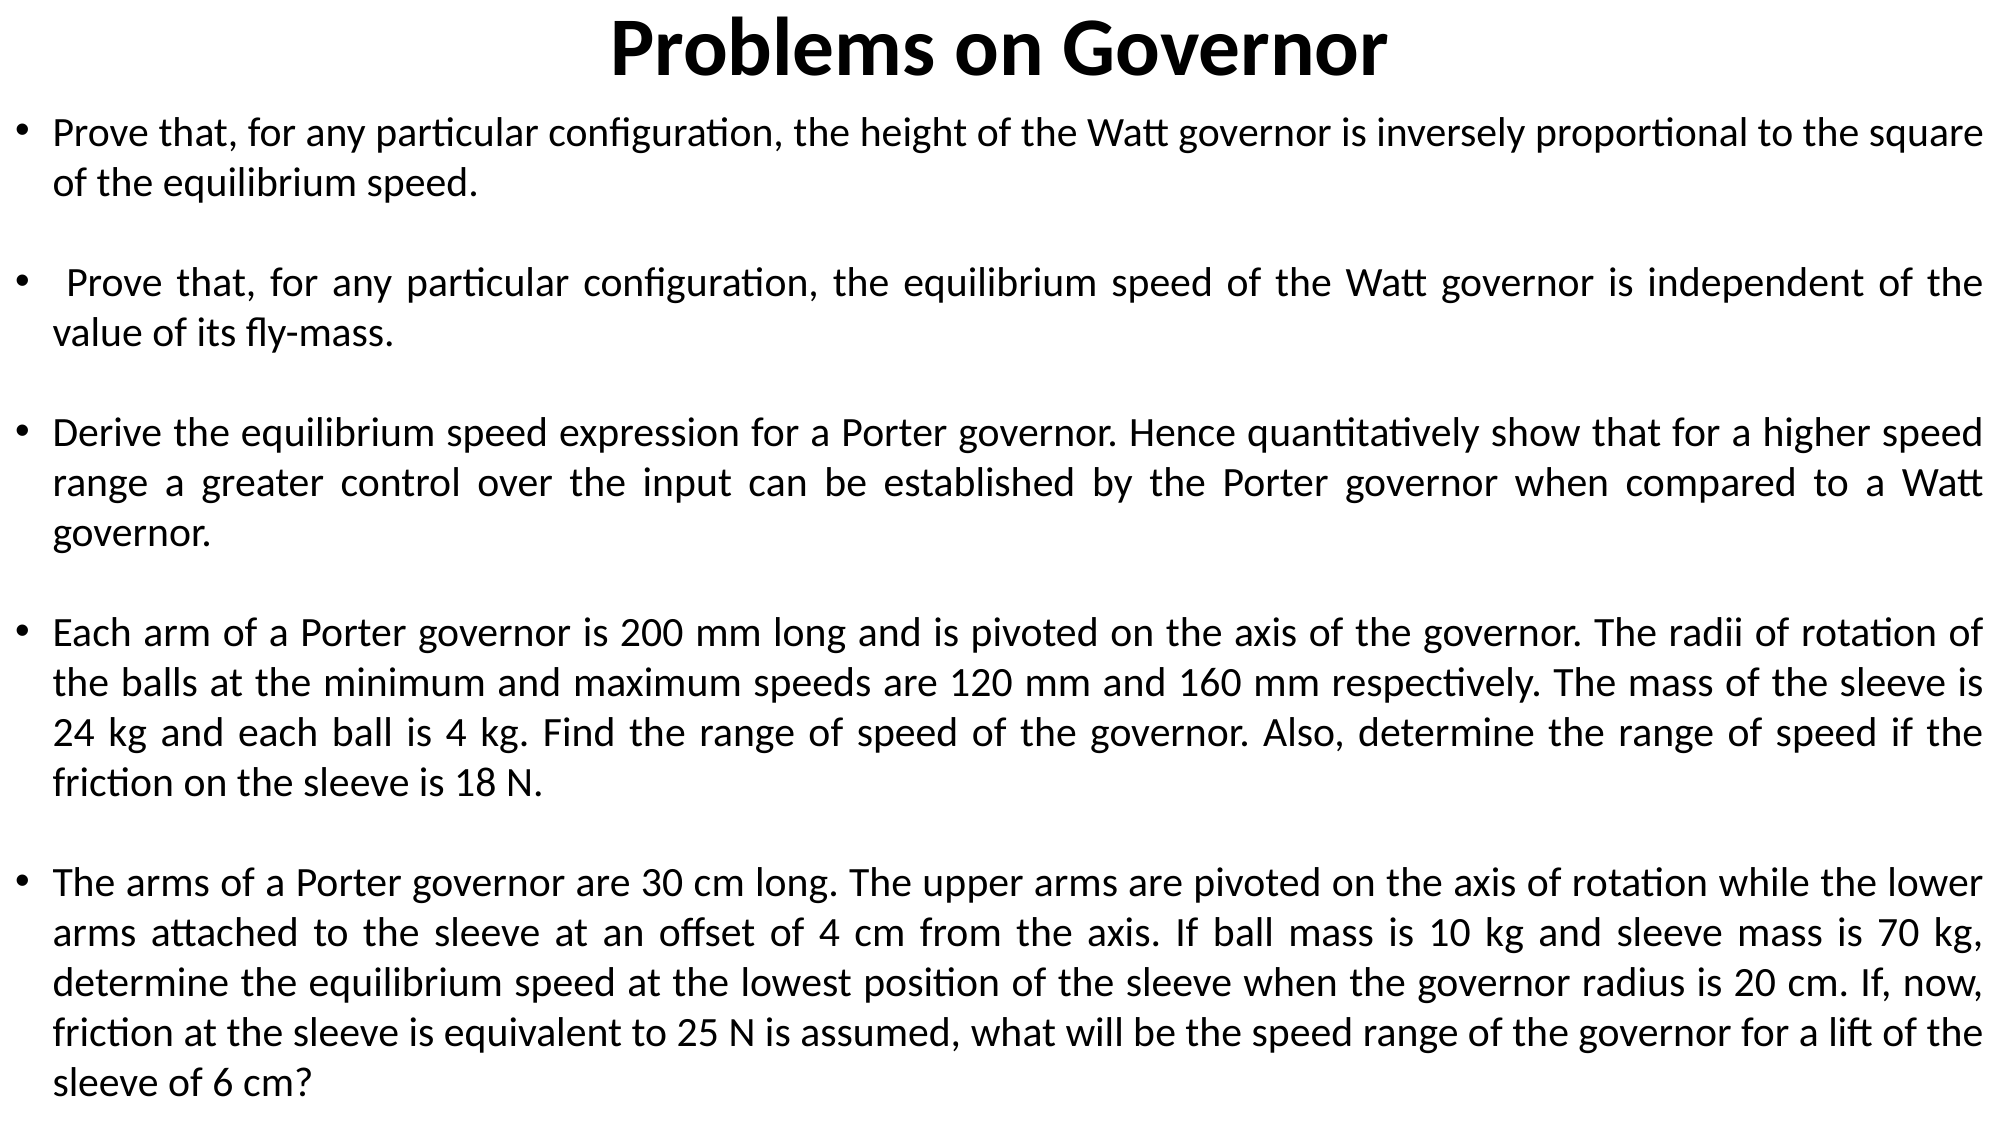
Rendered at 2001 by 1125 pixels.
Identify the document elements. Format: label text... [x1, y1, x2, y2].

title Problems on Governor [0, 0, 2000, 97]
list Prove that, for any particular configuration, the height of the Watt governor is inversely proportional to the square of the equilibrium speed. Prove that, for any particular configuration, the equilibrium speed of the Watt governor is independent of the value of its fly-mass. Derive the equilibrium speed expression for a Porter governor. Hence quantitatively show that for a higher speed range a greater control over the input can be established by the Porter governor when compared to a Watt governor. Each arm of a Porter governor is 200 mm long and is pivoted on the axis of the governor. The radii of rotation of the balls at the minimum and maximum speeds are 120 mm and 160 mm respectively. The mass of the sleeve is 24 kg and each ball is 4 kg. Find the range of speed of the governor. Also, determine the range of speed if the friction on the sleeve is 18 N. The arms of a Porter governor are 30 cm long. The upper arms are pivoted on the axis of rotation while the lower arms attached to the sleeve at an offset of 4 cm from the axis. If ball mass is 10 kg and sleeve mass is 70 kg, determine the equilibrium speed at the lowest position of the sleeve when the governor radius is 20 cm. If, now, friction at the sleeve is equivalent to 25 N is assumed, what will be the speed range of the governor for a lift of the sleeve of 6 cm? [0, 97, 2000, 1125]
